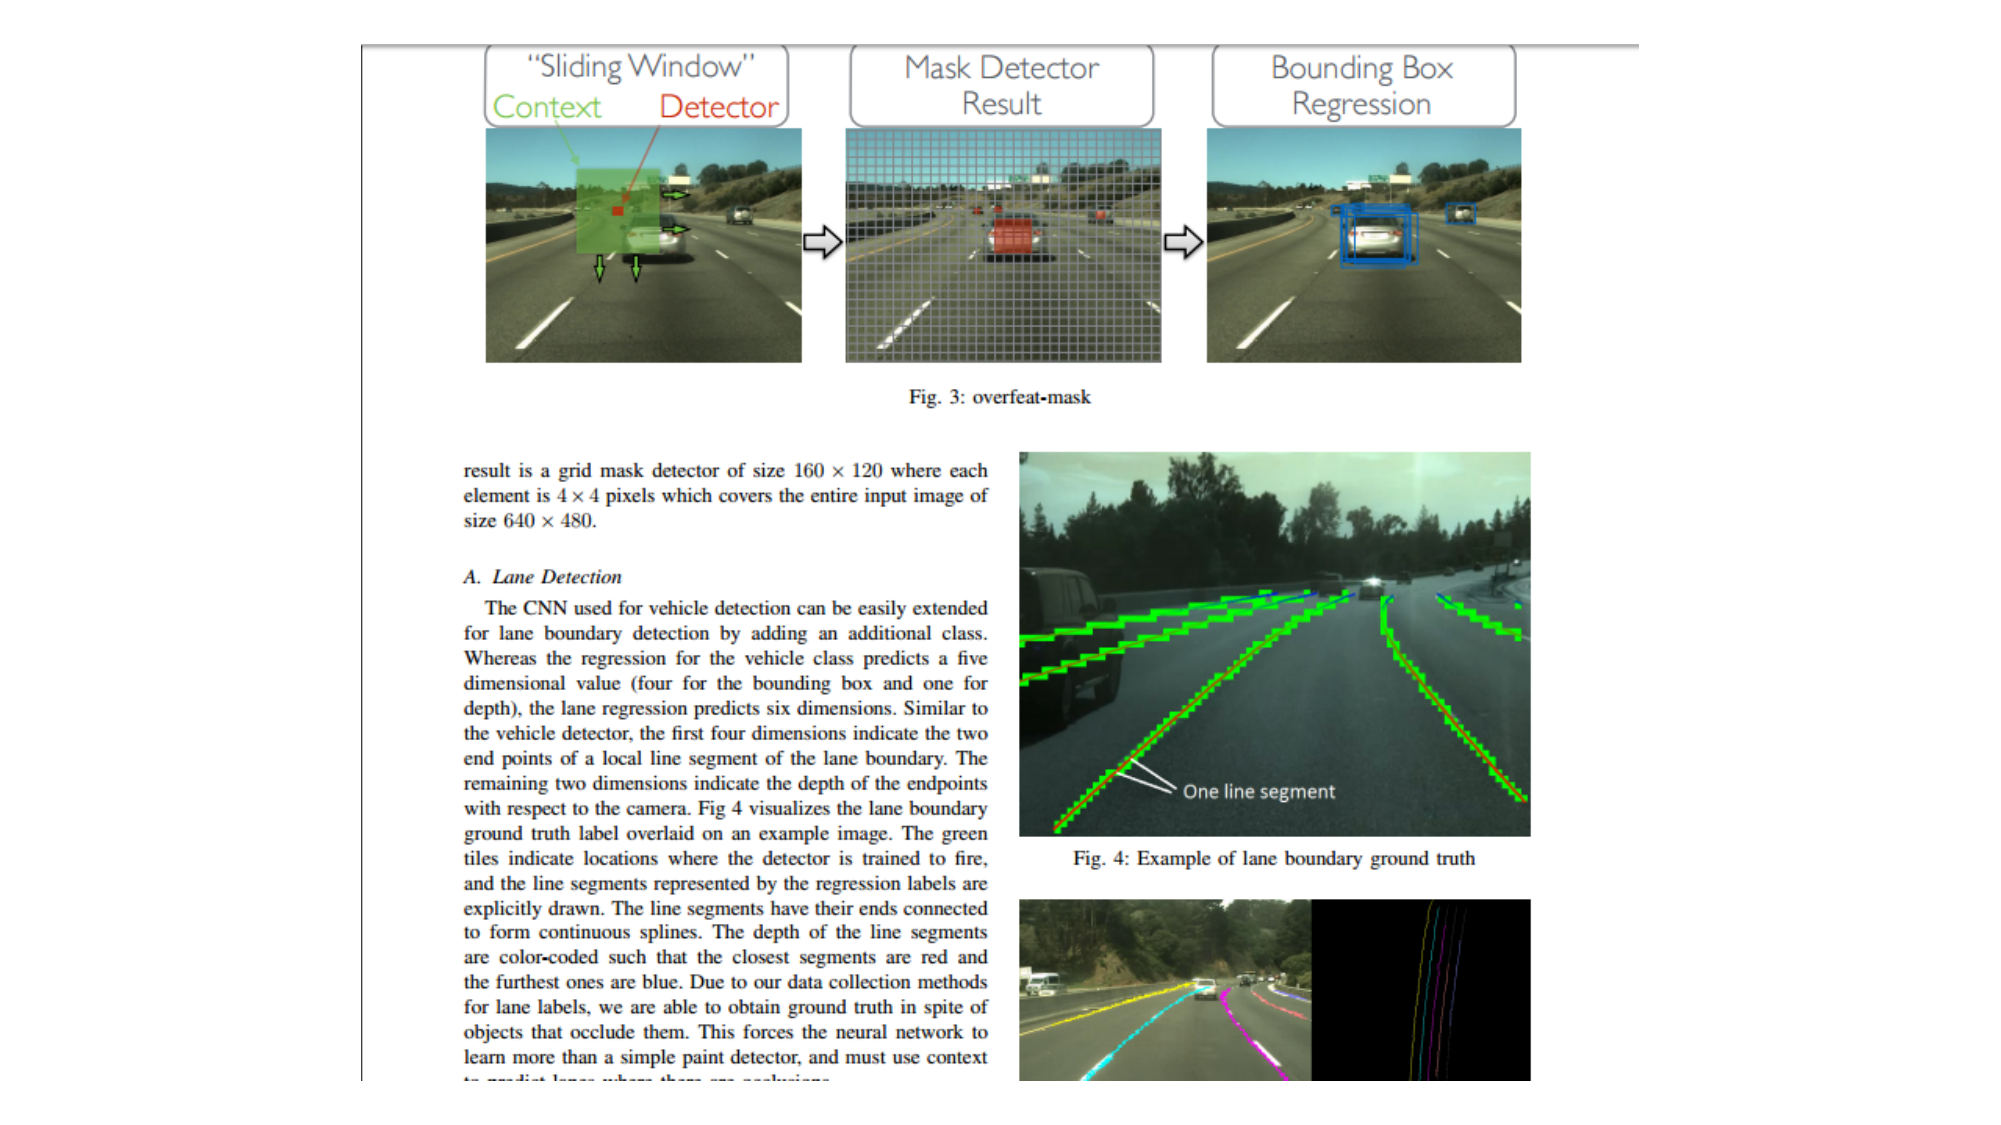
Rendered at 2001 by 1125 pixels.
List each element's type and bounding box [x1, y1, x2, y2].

picture [361, 44, 1639, 1081]
